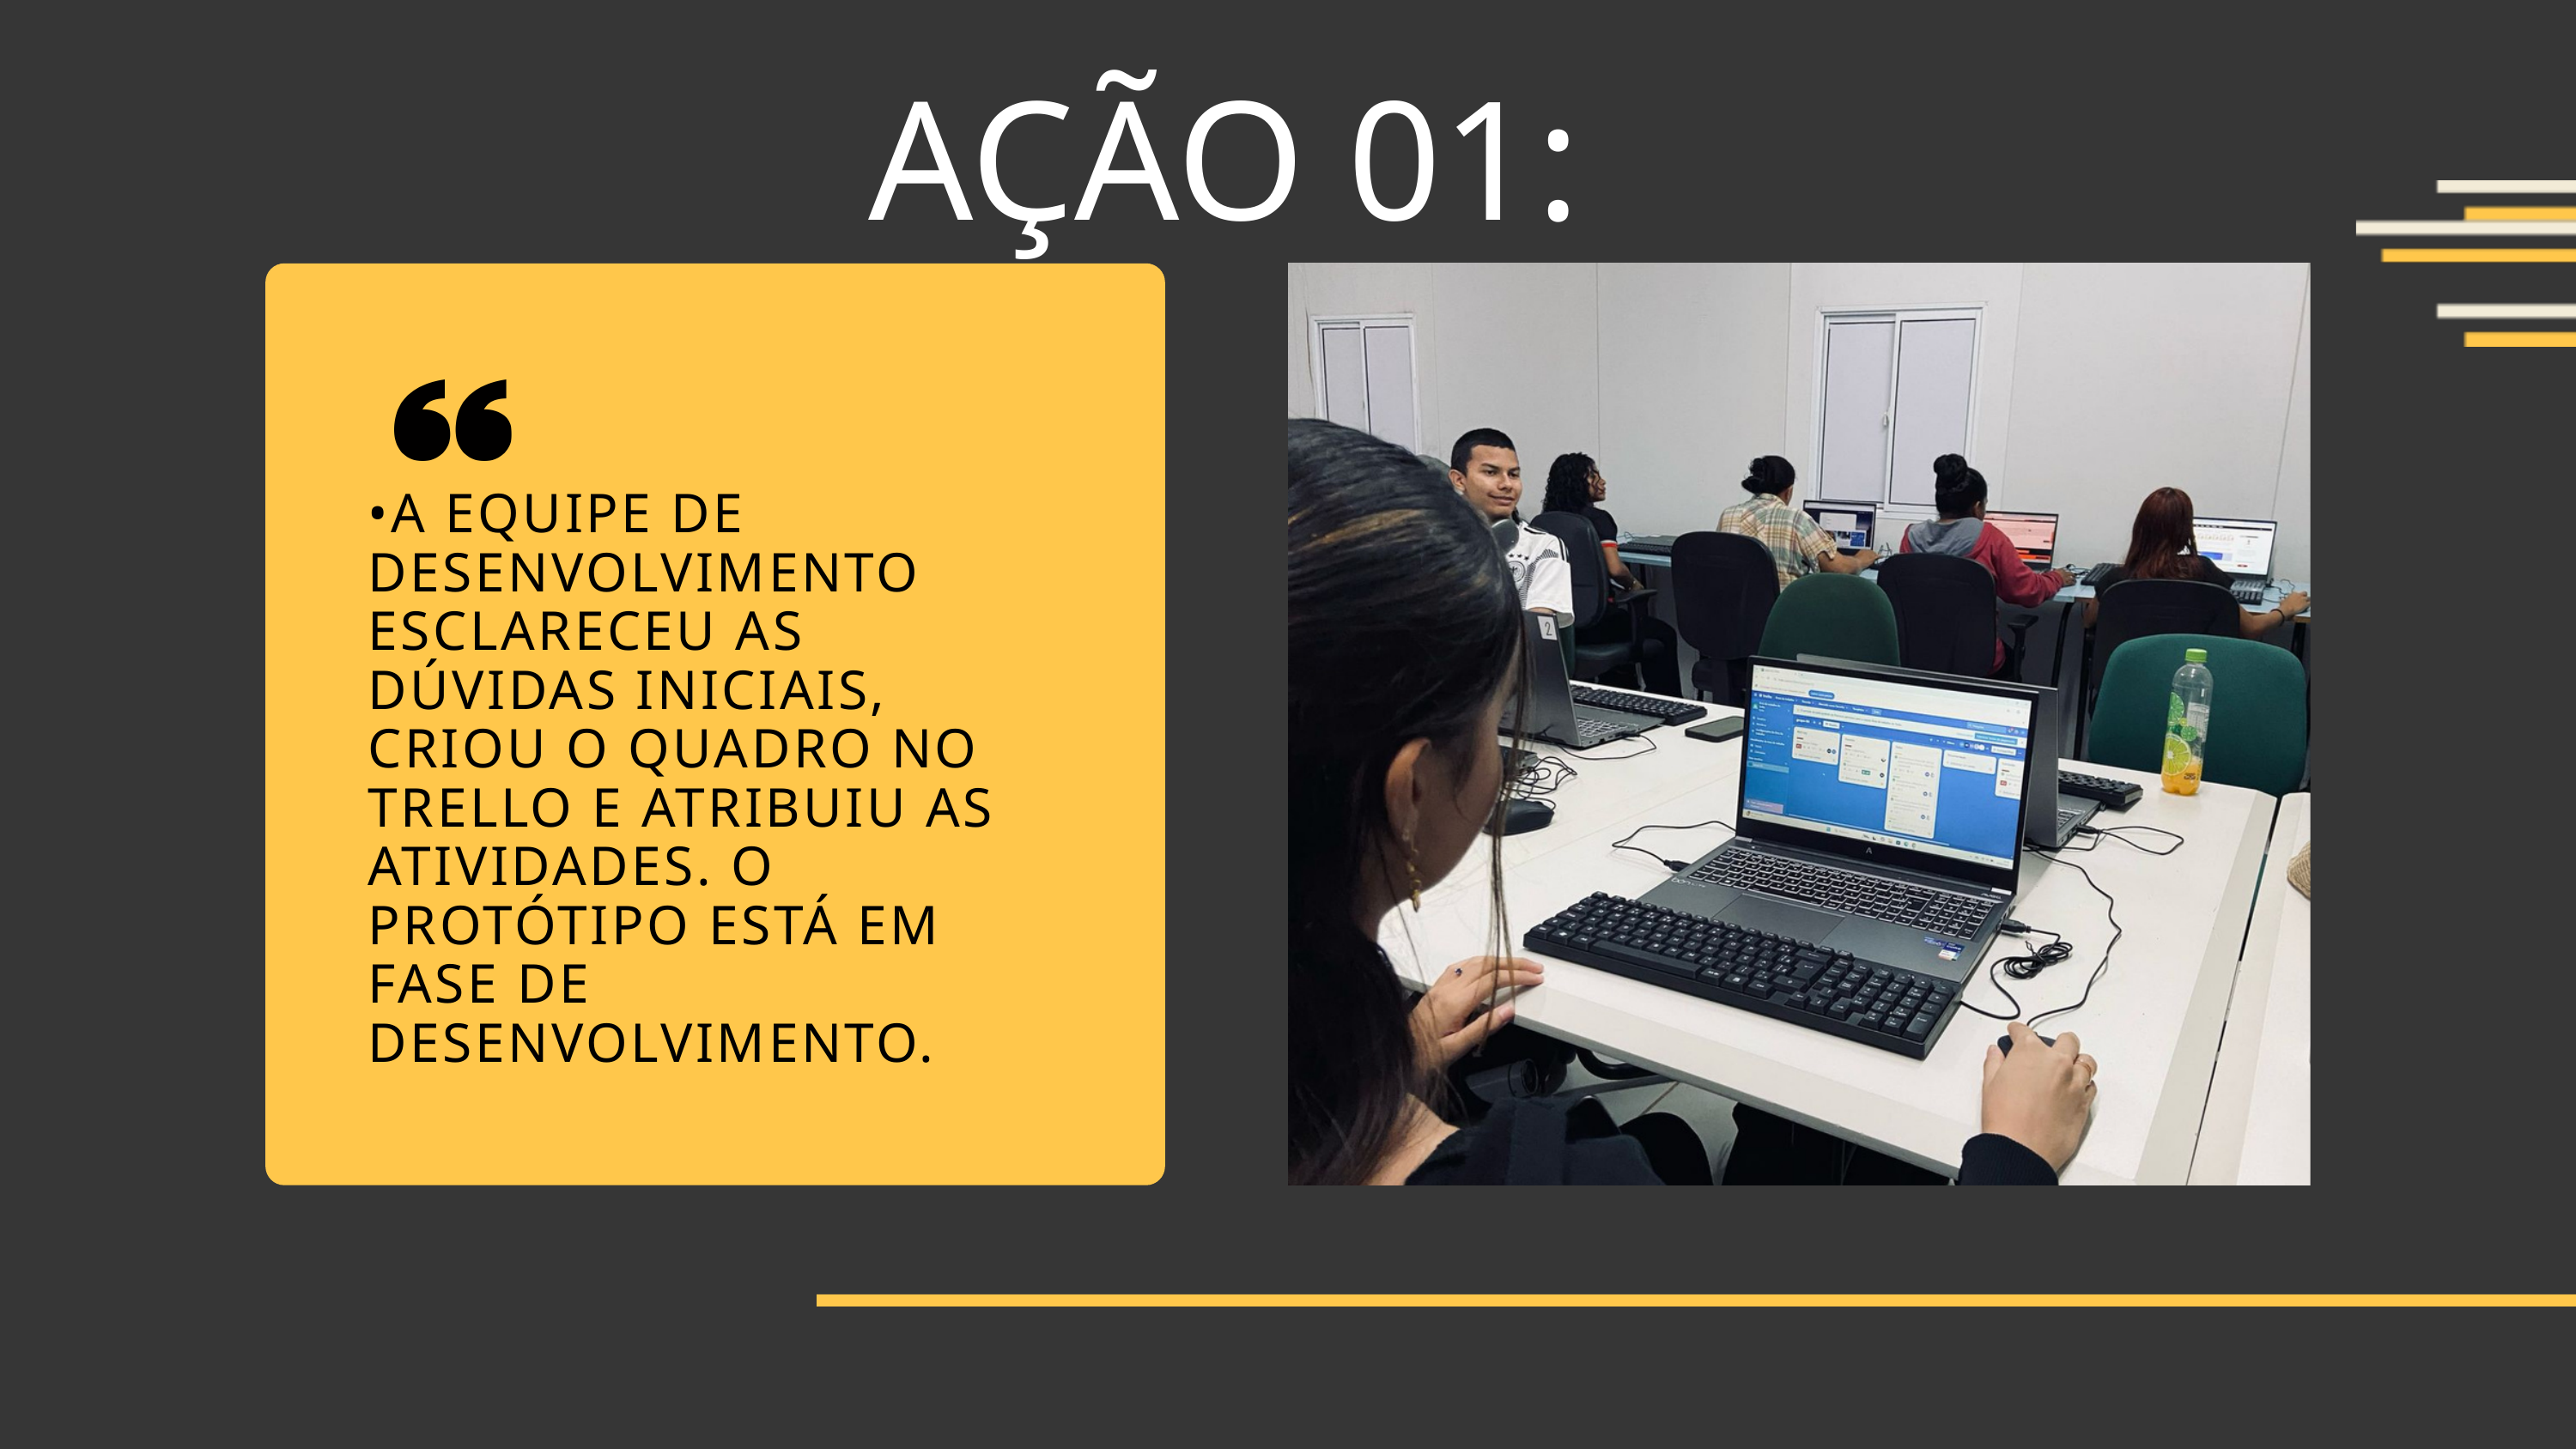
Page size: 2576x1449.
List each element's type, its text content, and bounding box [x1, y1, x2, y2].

text_box [2355, 180, 2576, 347]
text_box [1287, 263, 2311, 1185]
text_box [264, 263, 1165, 1185]
text_box AÇÃO 01: [817, 22, 1633, 253]
